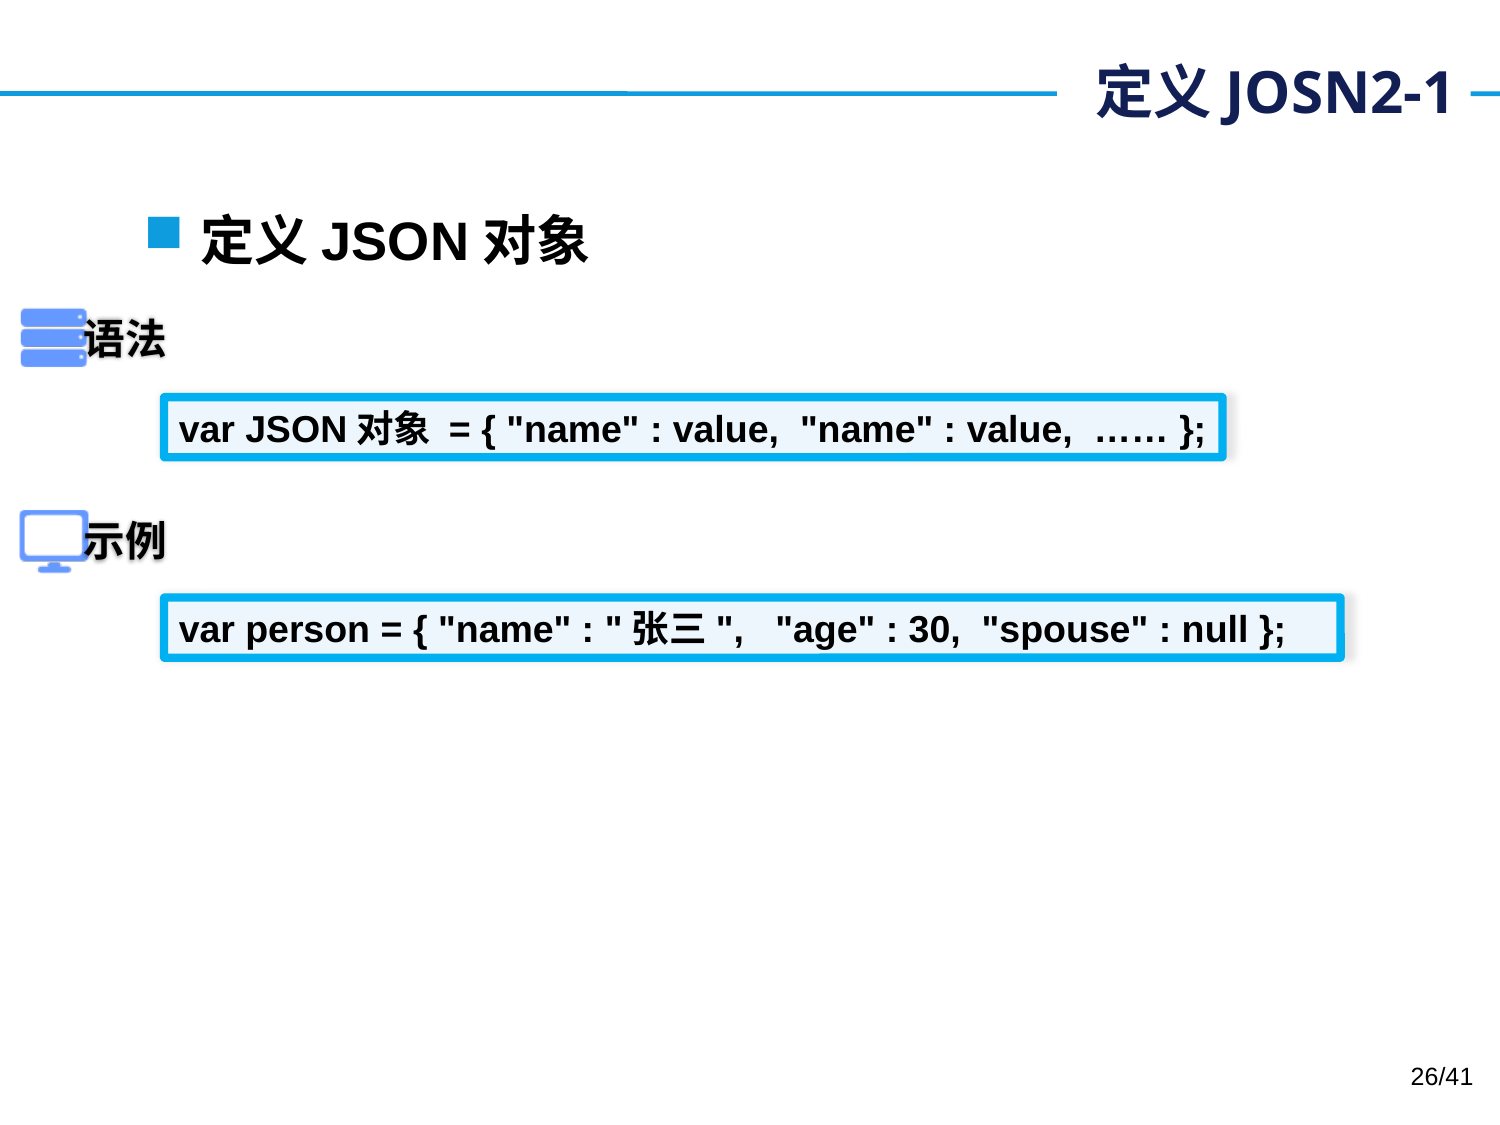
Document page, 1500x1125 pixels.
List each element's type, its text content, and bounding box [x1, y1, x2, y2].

text_box var person = { "name" : "张三", "age" : 30, "spouse" : null }; [164, 597, 1341, 658]
list 定义JSON对象 [128, 199, 1383, 1043]
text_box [18, 304, 184, 371]
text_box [18, 505, 184, 575]
title 定义JOSN2-1 [1057, 0, 1471, 192]
slide_number 26/41 [1138, 1053, 1489, 1114]
text_box var JSON对象 = { "name" : value, "name" : value, …… }; [164, 397, 1223, 458]
